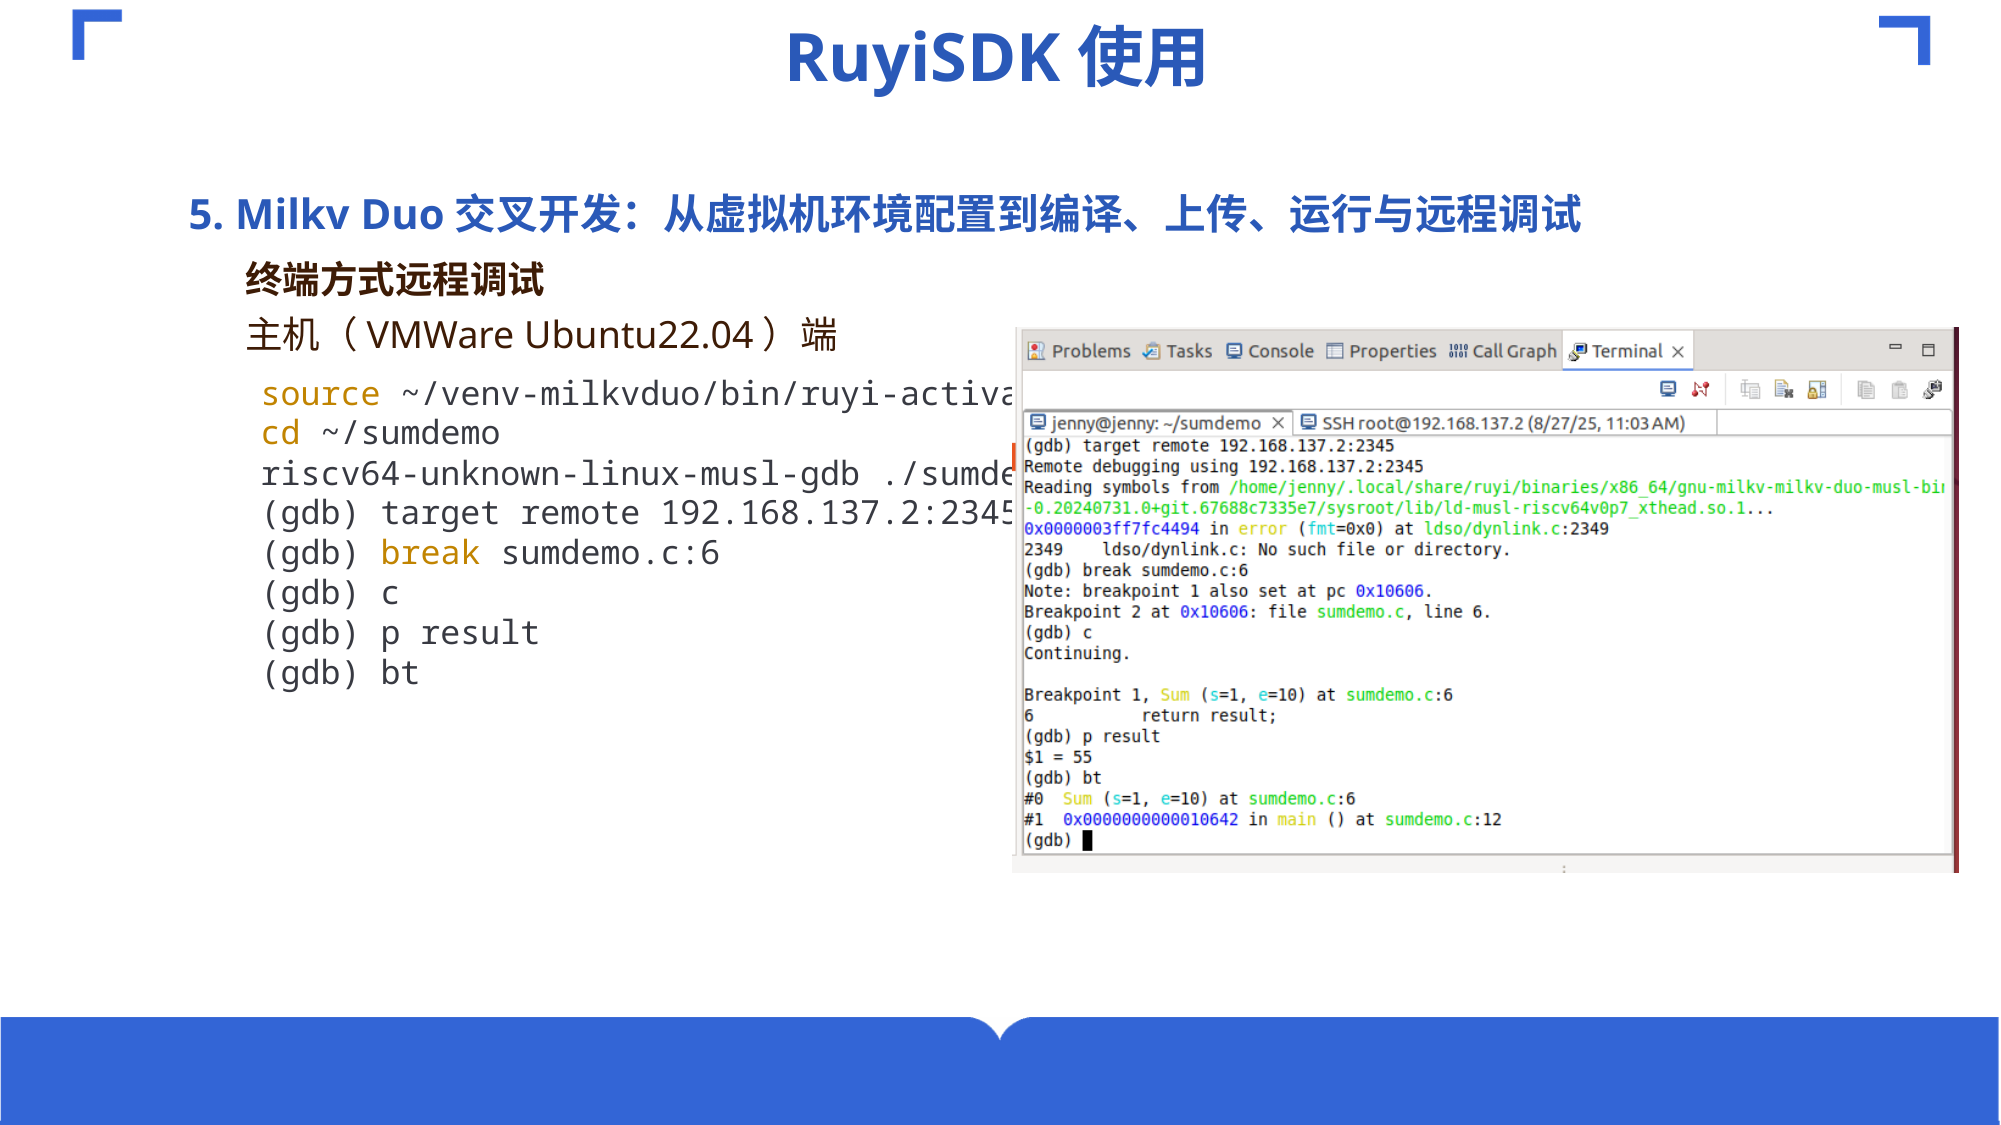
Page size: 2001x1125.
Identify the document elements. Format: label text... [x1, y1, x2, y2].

picture [1879, 7, 1940, 75]
text_box RuyiSDK使用 [115, 7, 1880, 103]
text_box 终端方式远程调试 [230, 225, 1231, 281]
picture [1012, 327, 1959, 873]
text_box source ~/venv-milkvduo/bin/ruyi-activate cd ~/sumdemo riscv64-unknown-linux-musl-gdb ./sumdemo (gdb) target remote 192.168.137.2:2345 (gdb) break sumdemo.c:6 (gdb) c (gdb) p result (gdb) bt [245, 364, 1012, 699]
picture [65, 0, 131, 64]
picture [0, 1017, 2000, 1125]
text_box 主机（VMWare Ubuntu22.04）端 [230, 281, 1921, 364]
text_box 5. Milkv Duo交叉开发：从虚拟机环境配置到编译、上传、运行与远程调试 [145, 147, 1626, 278]
